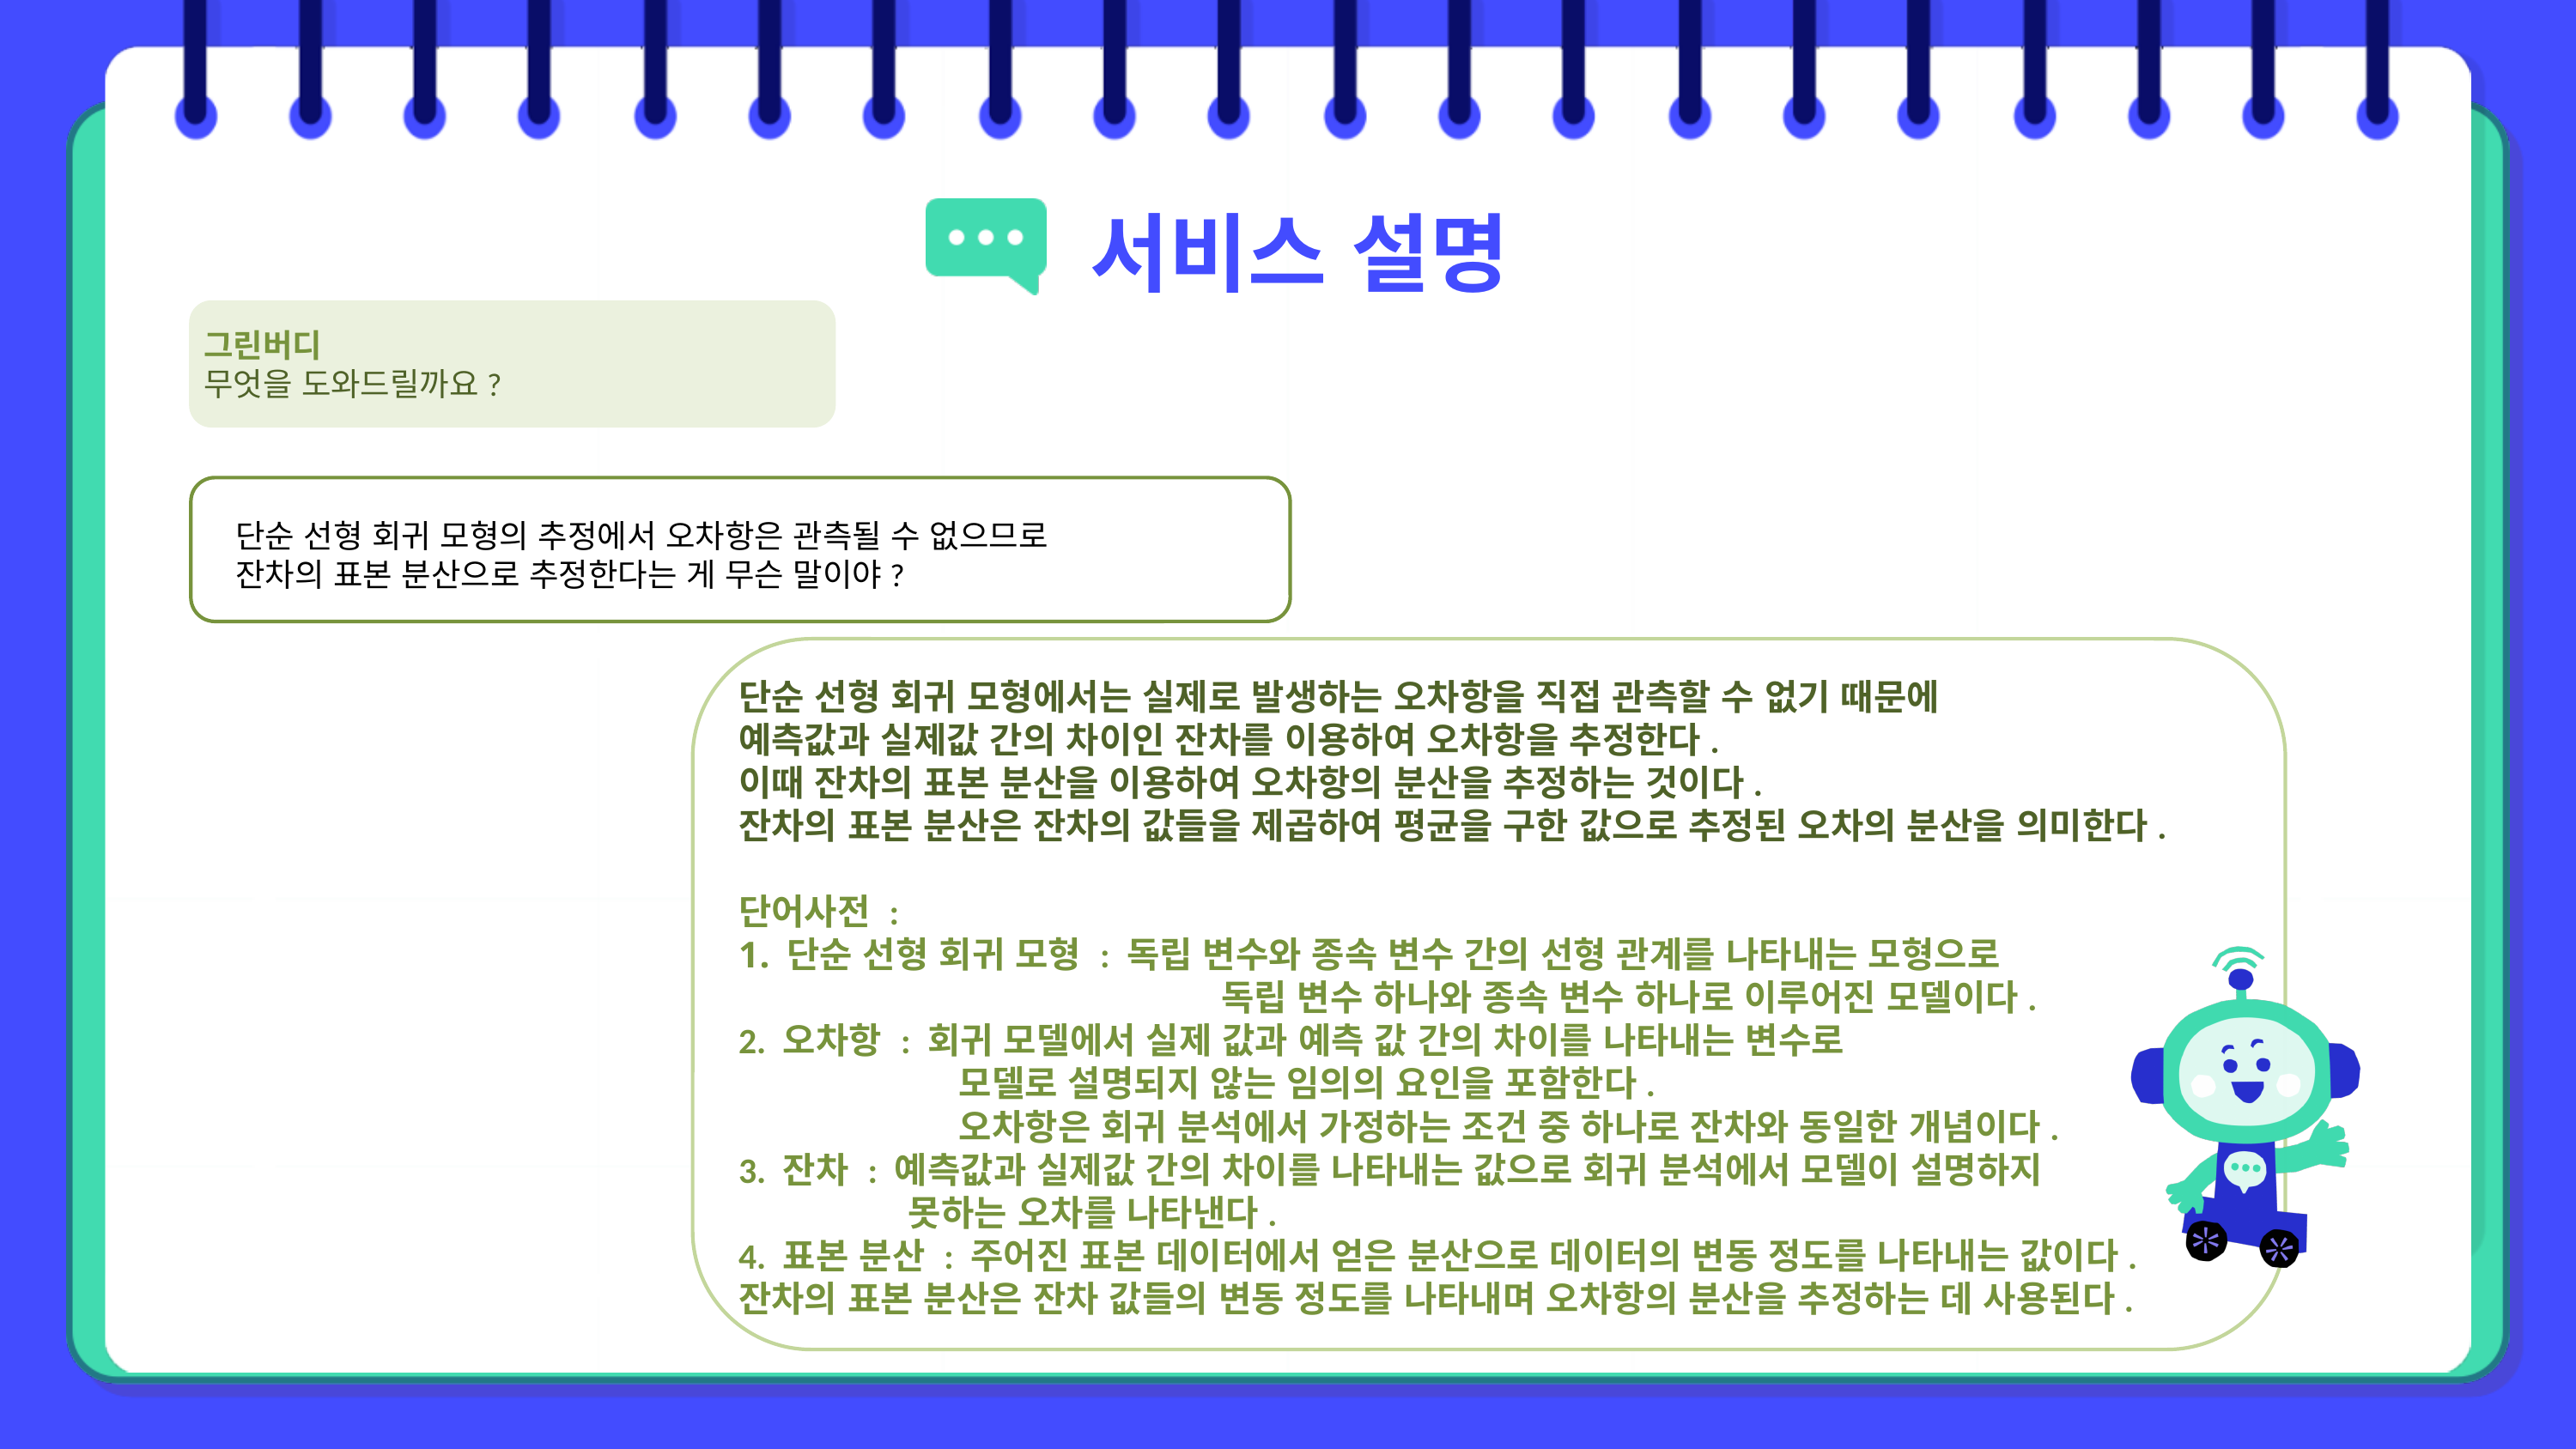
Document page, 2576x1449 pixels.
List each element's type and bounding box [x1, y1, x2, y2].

text_box [0, 0, 2576, 1449]
text_box [926, 198, 1048, 296]
text_box [2129, 947, 2357, 1264]
